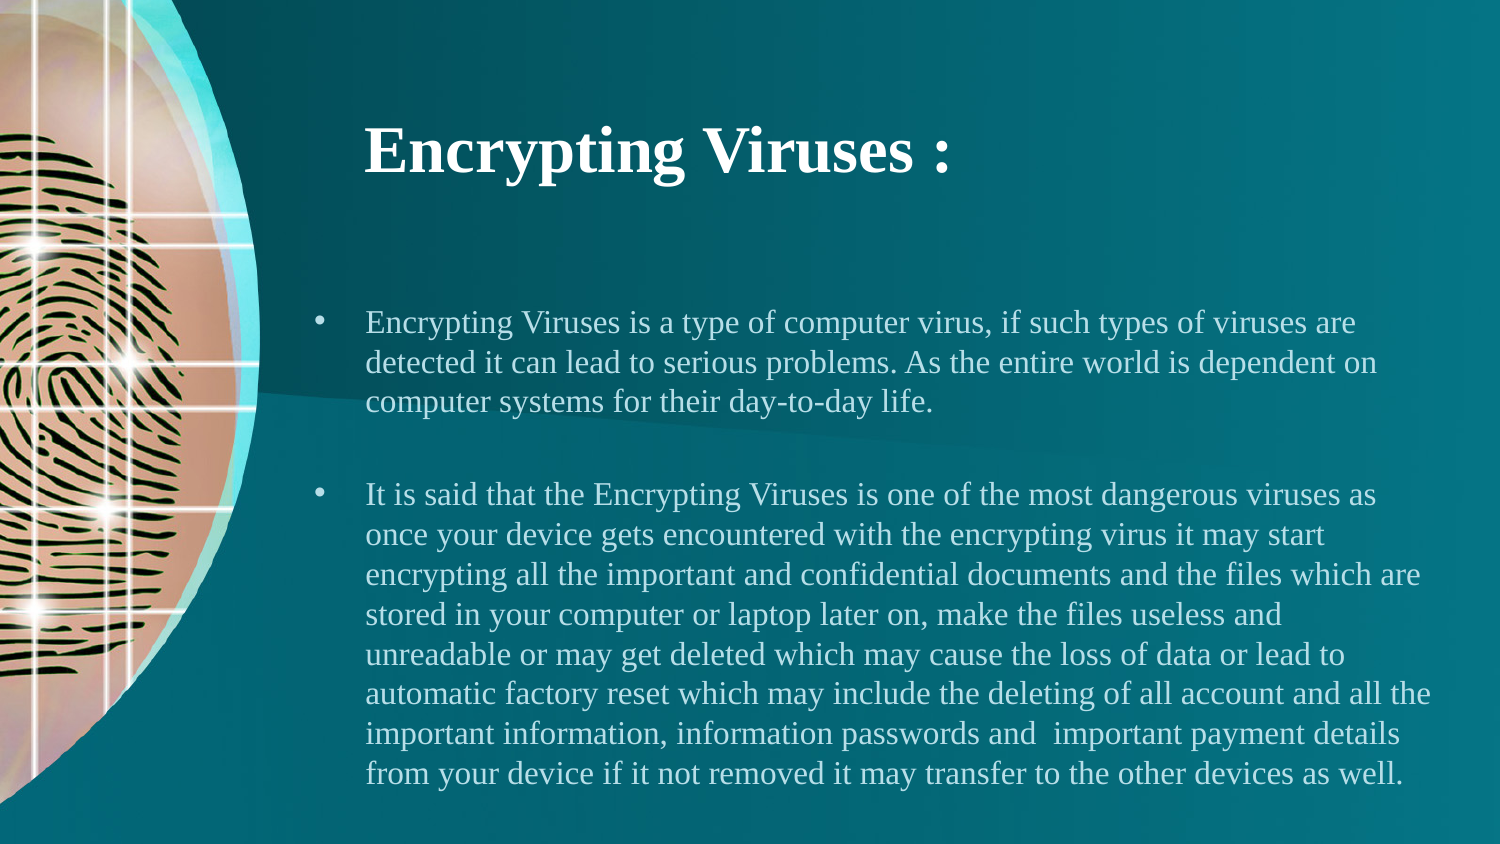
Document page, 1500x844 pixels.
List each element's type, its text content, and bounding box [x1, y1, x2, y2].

title Encrypting Viruses : [349, 71, 1402, 222]
list Encrypting Viruses is a type of computer virus, if such types of viruses are detected it can lead to serious problems. As the entire world is dependent on computer systems for their day-to-day life. It is said that the Encrypting Viruses is one of the most dangerous viruses as once your device gets encountered with the encrypting virus it may start encrypting all the important and confidential documents and the files which are stored in your computer or laptop later on, make the files useless and unreadable or may get deleted which may cause the loss of data or lead to automatic factory reset which may include the deleting of all account and all the important information, information passwords and important payment details from your device if it not removed it may transfer to the other devices as well. [299, 292, 1452, 844]
picture [0, 0, 1500, 844]
